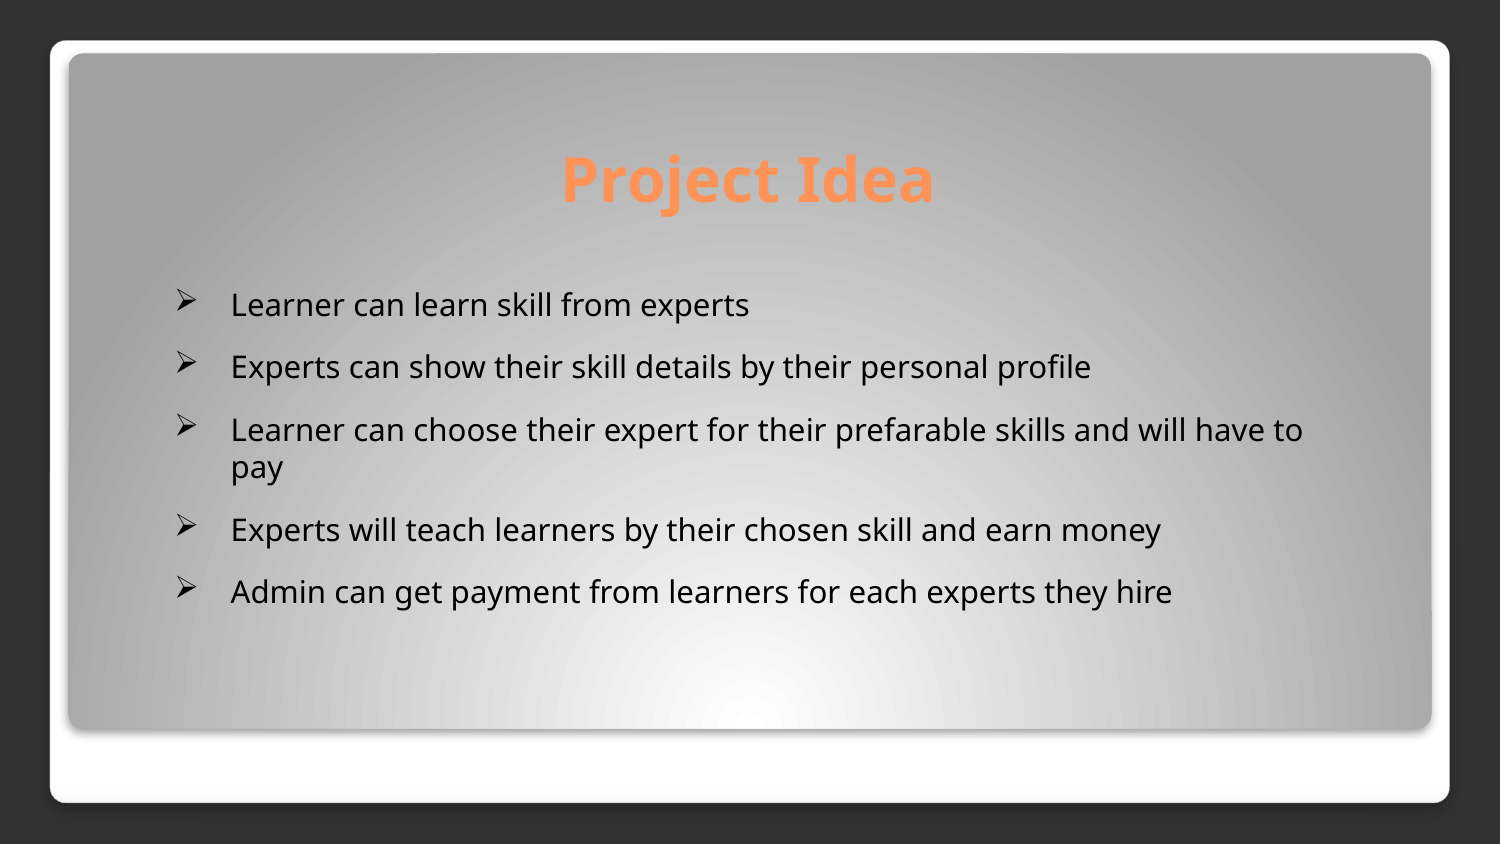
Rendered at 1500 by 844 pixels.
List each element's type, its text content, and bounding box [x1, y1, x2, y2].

title Project Idea [132, 124, 1364, 282]
list Learner can learn skill from experts Experts can show their skill details by their personal profile Learner can choose their expert for their prefarable skills and will have to pay Experts will teach learners by their chosen skill and earn money Admin can get payment from learners for each experts they hire [137, 270, 1369, 733]
